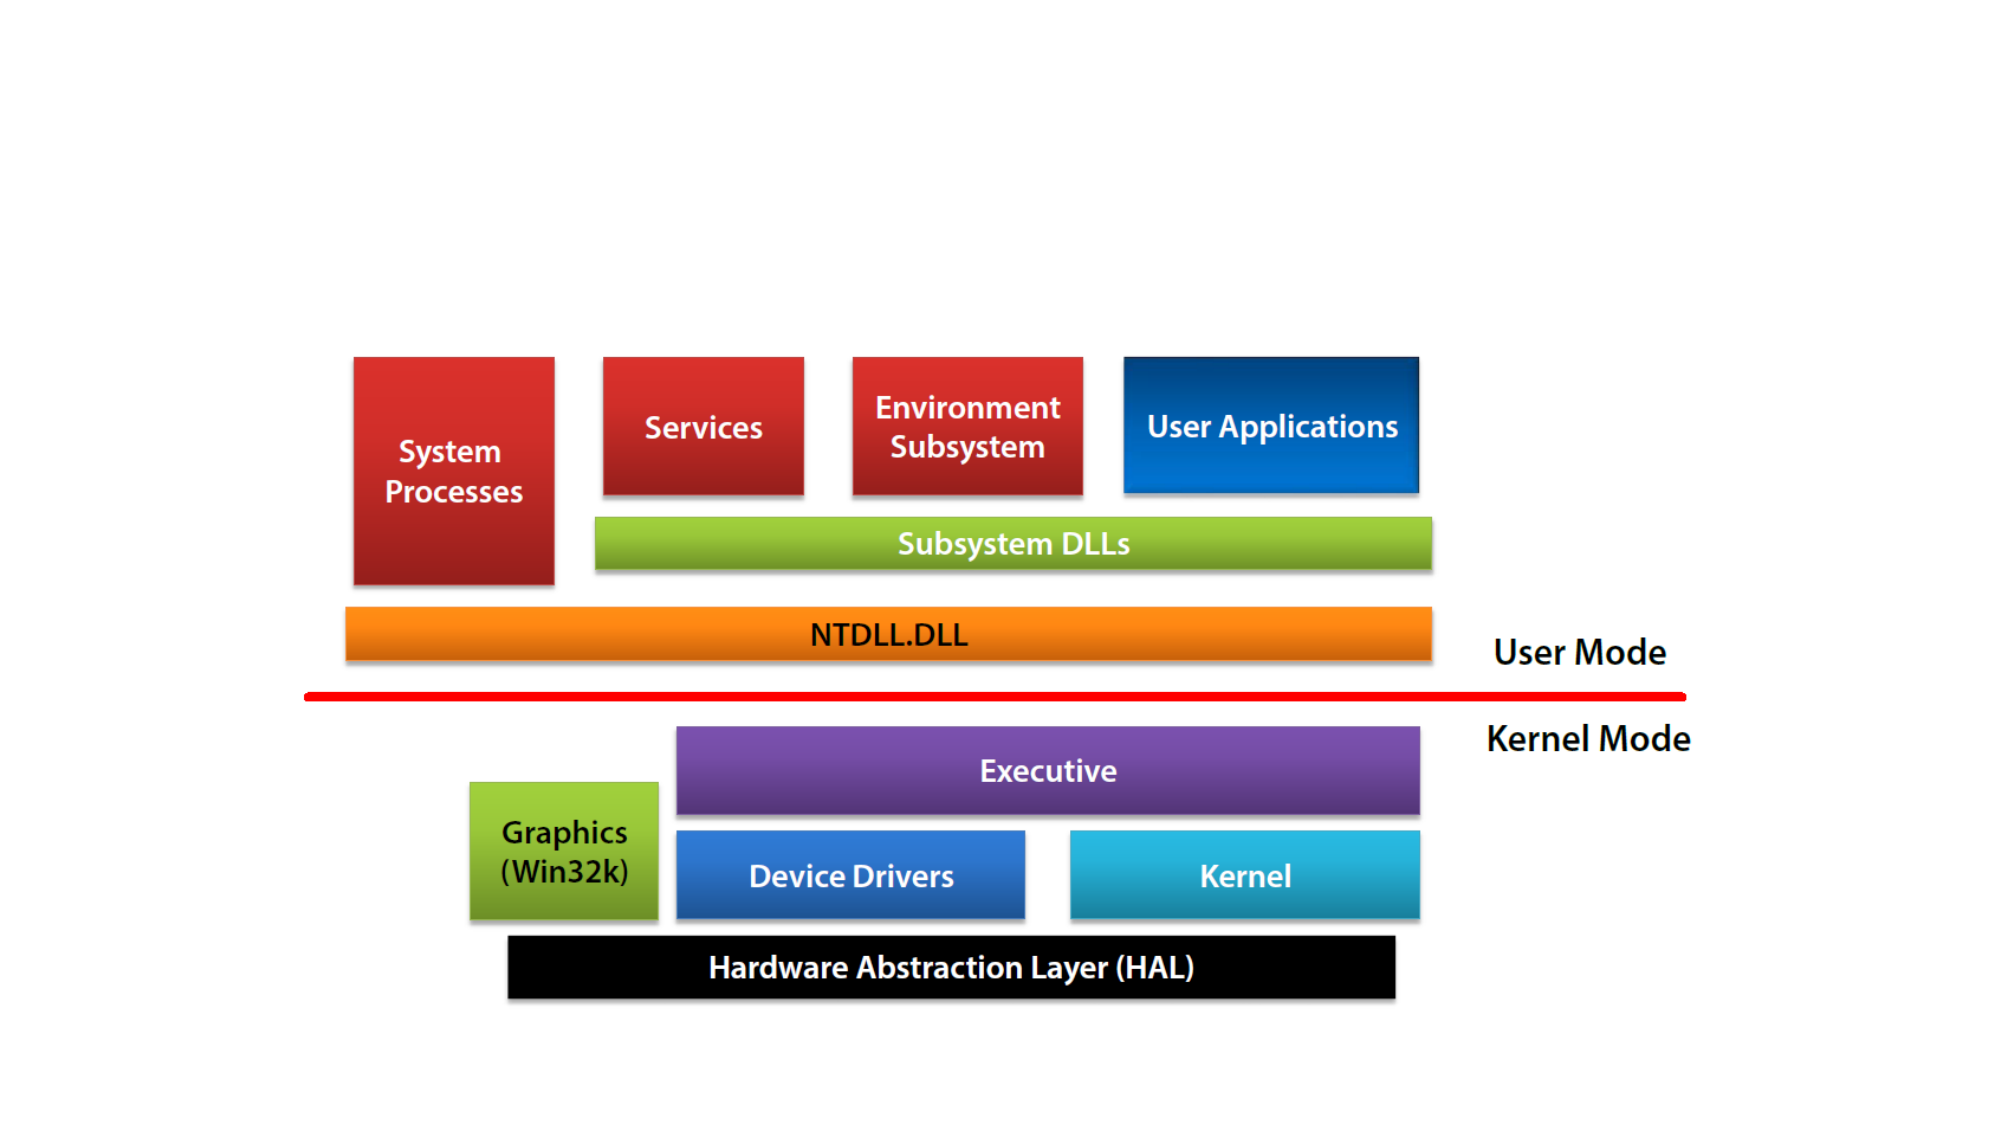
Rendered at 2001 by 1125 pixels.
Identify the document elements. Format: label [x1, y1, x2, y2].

list [284, 299, 1716, 1014]
